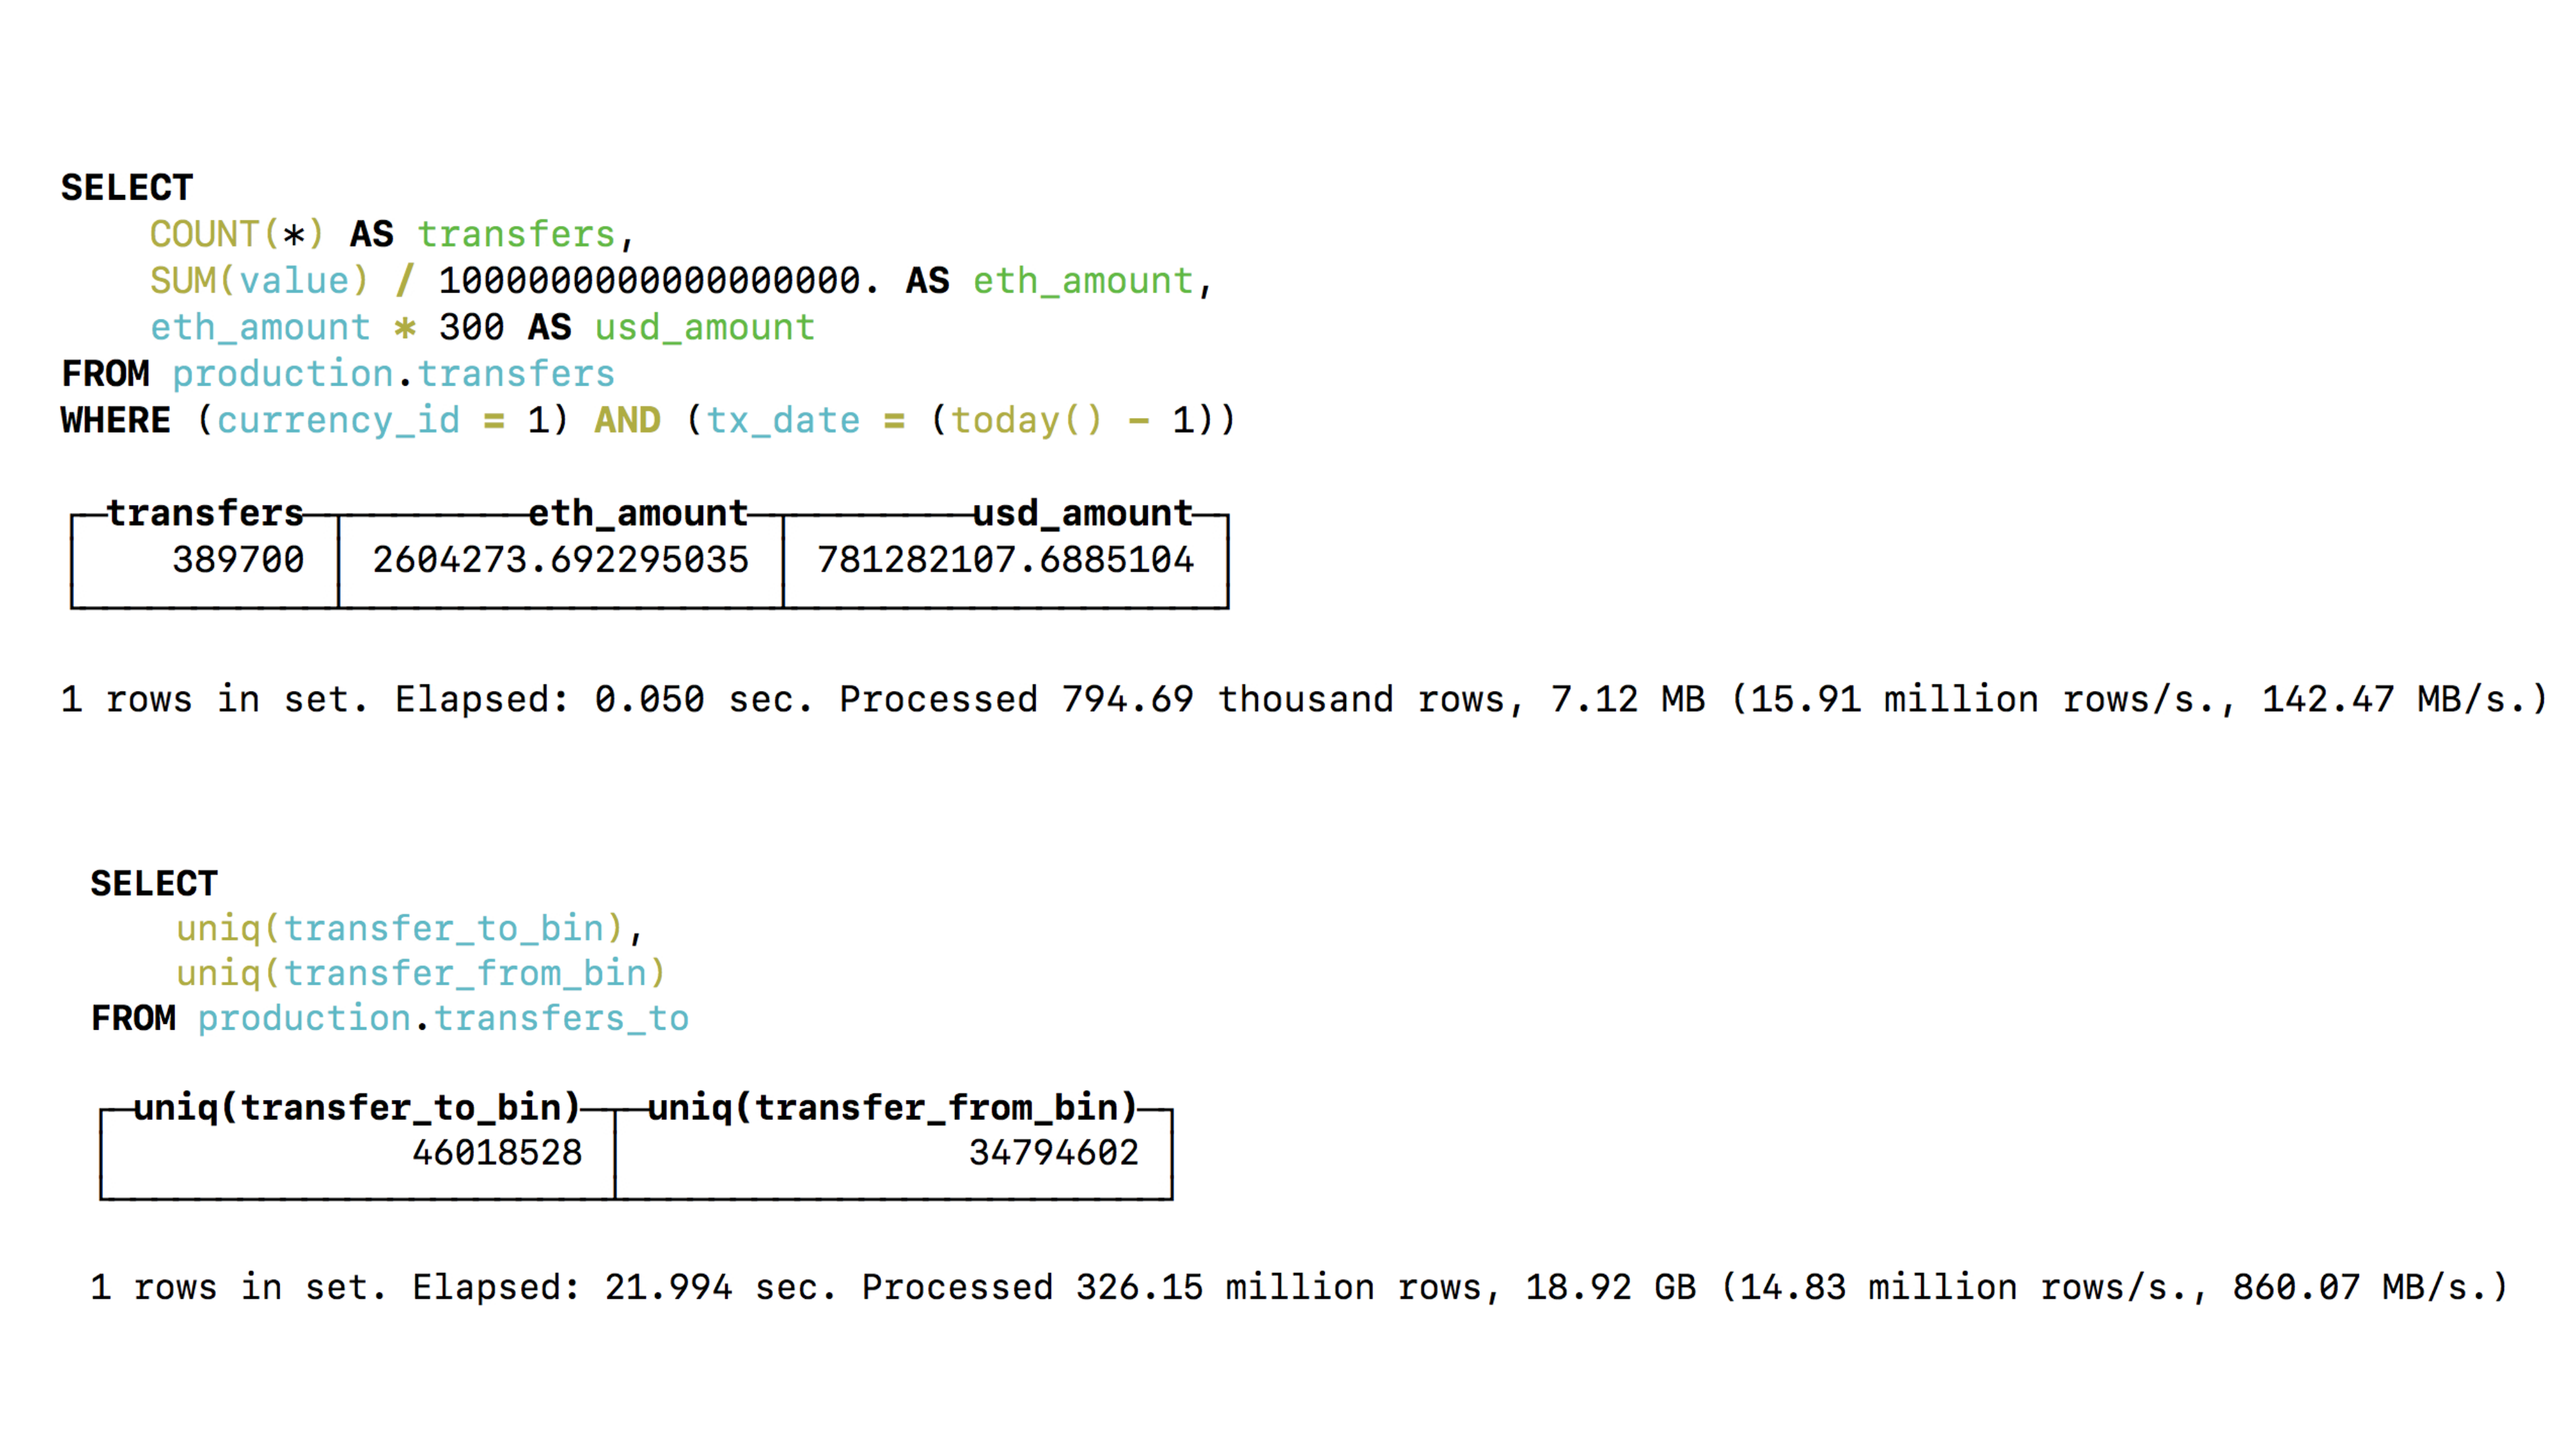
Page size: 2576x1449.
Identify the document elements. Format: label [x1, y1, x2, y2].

picture [59, 161, 2576, 754]
picture [88, 849, 2558, 1344]
